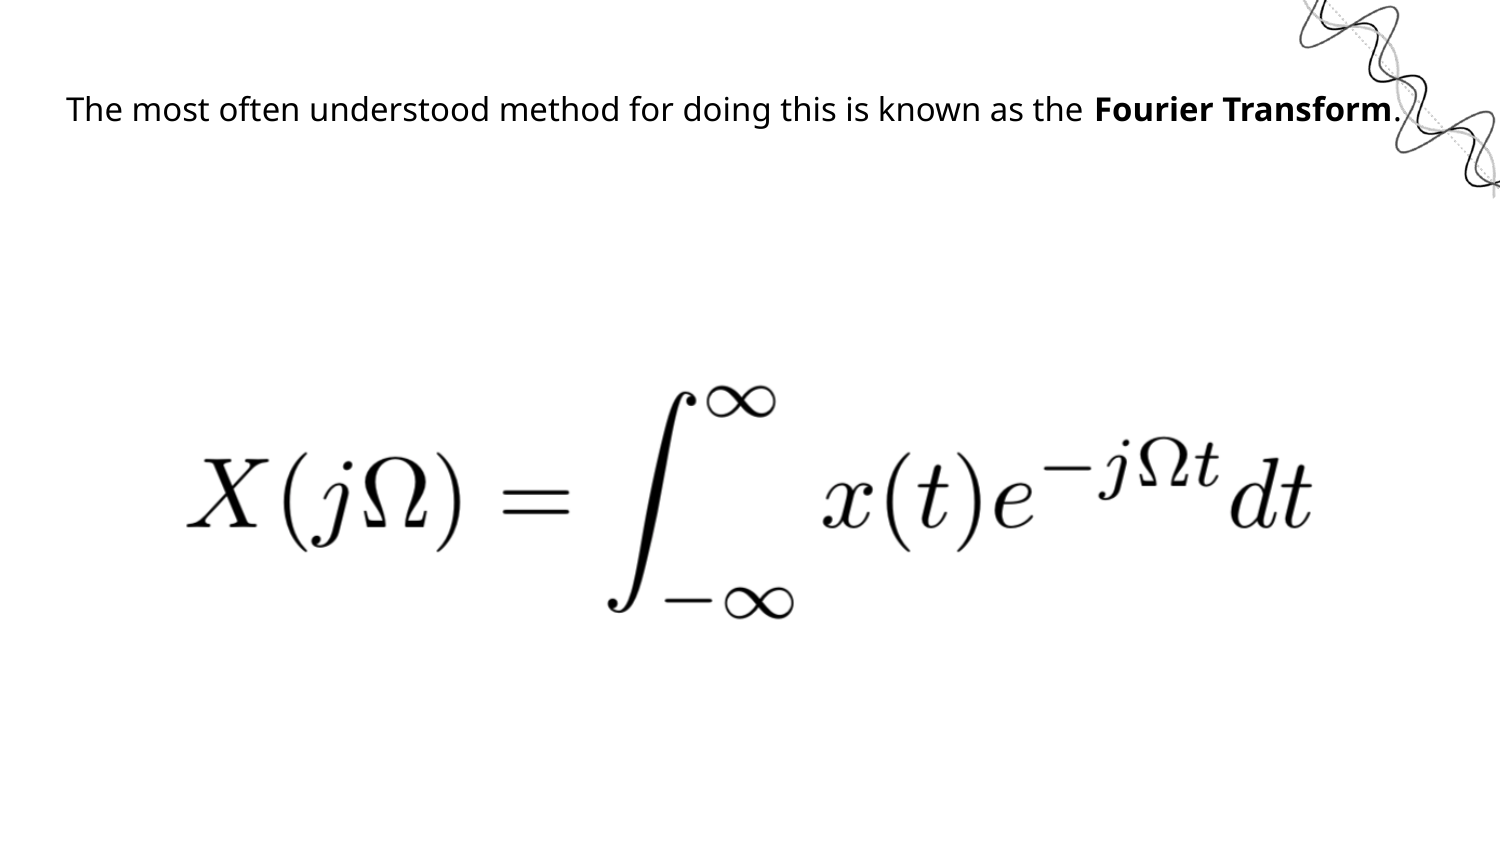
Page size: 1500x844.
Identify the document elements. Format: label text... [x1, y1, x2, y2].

title The most often understood method for doing this is known as the Fourier Transform. [51, 72, 1449, 167]
picture [149, 0, 1500, 692]
